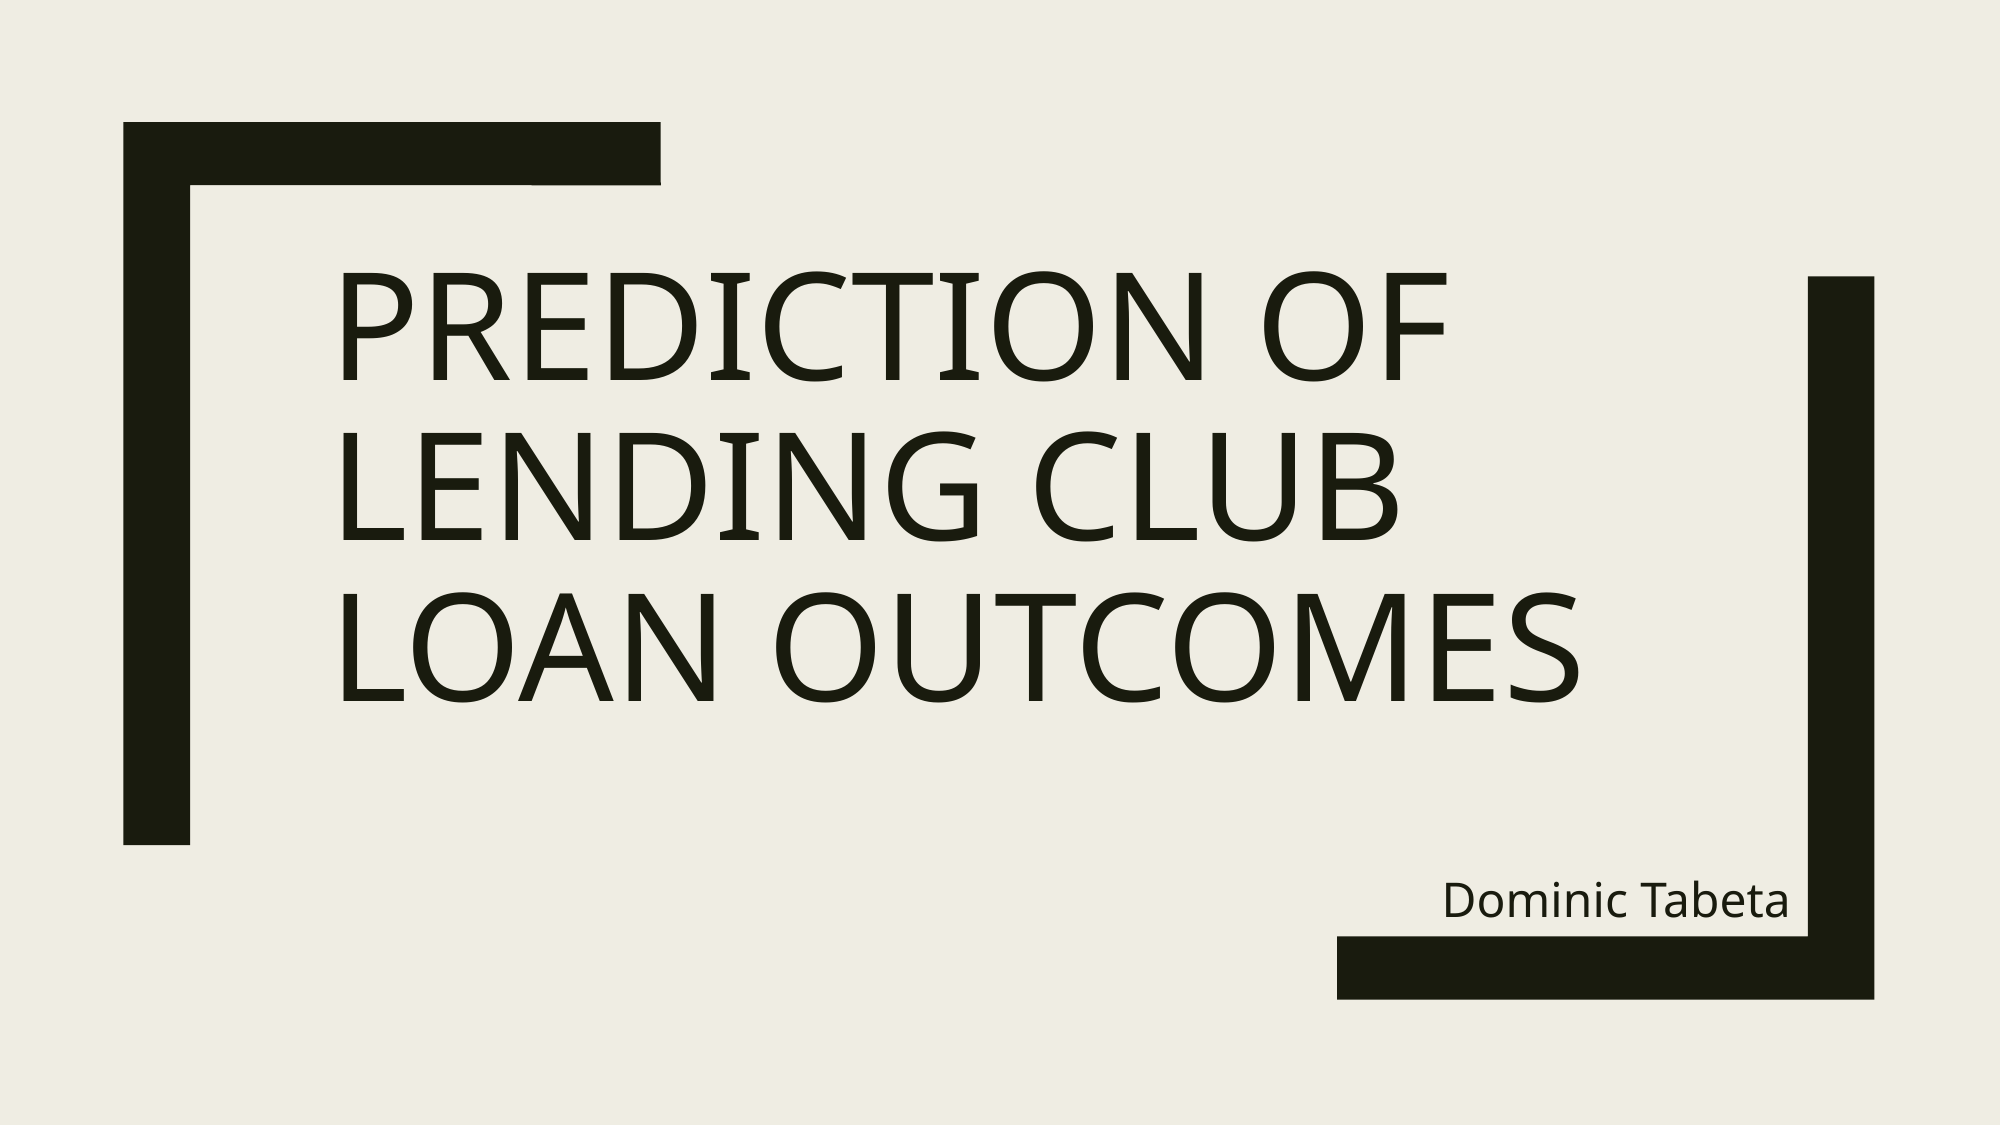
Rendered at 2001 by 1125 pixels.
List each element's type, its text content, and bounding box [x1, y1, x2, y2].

subtitle Dominic Tabeta [685, 855, 1807, 1034]
title Prediction oF lending club Loan Outcomes [314, 396, 1686, 741]
